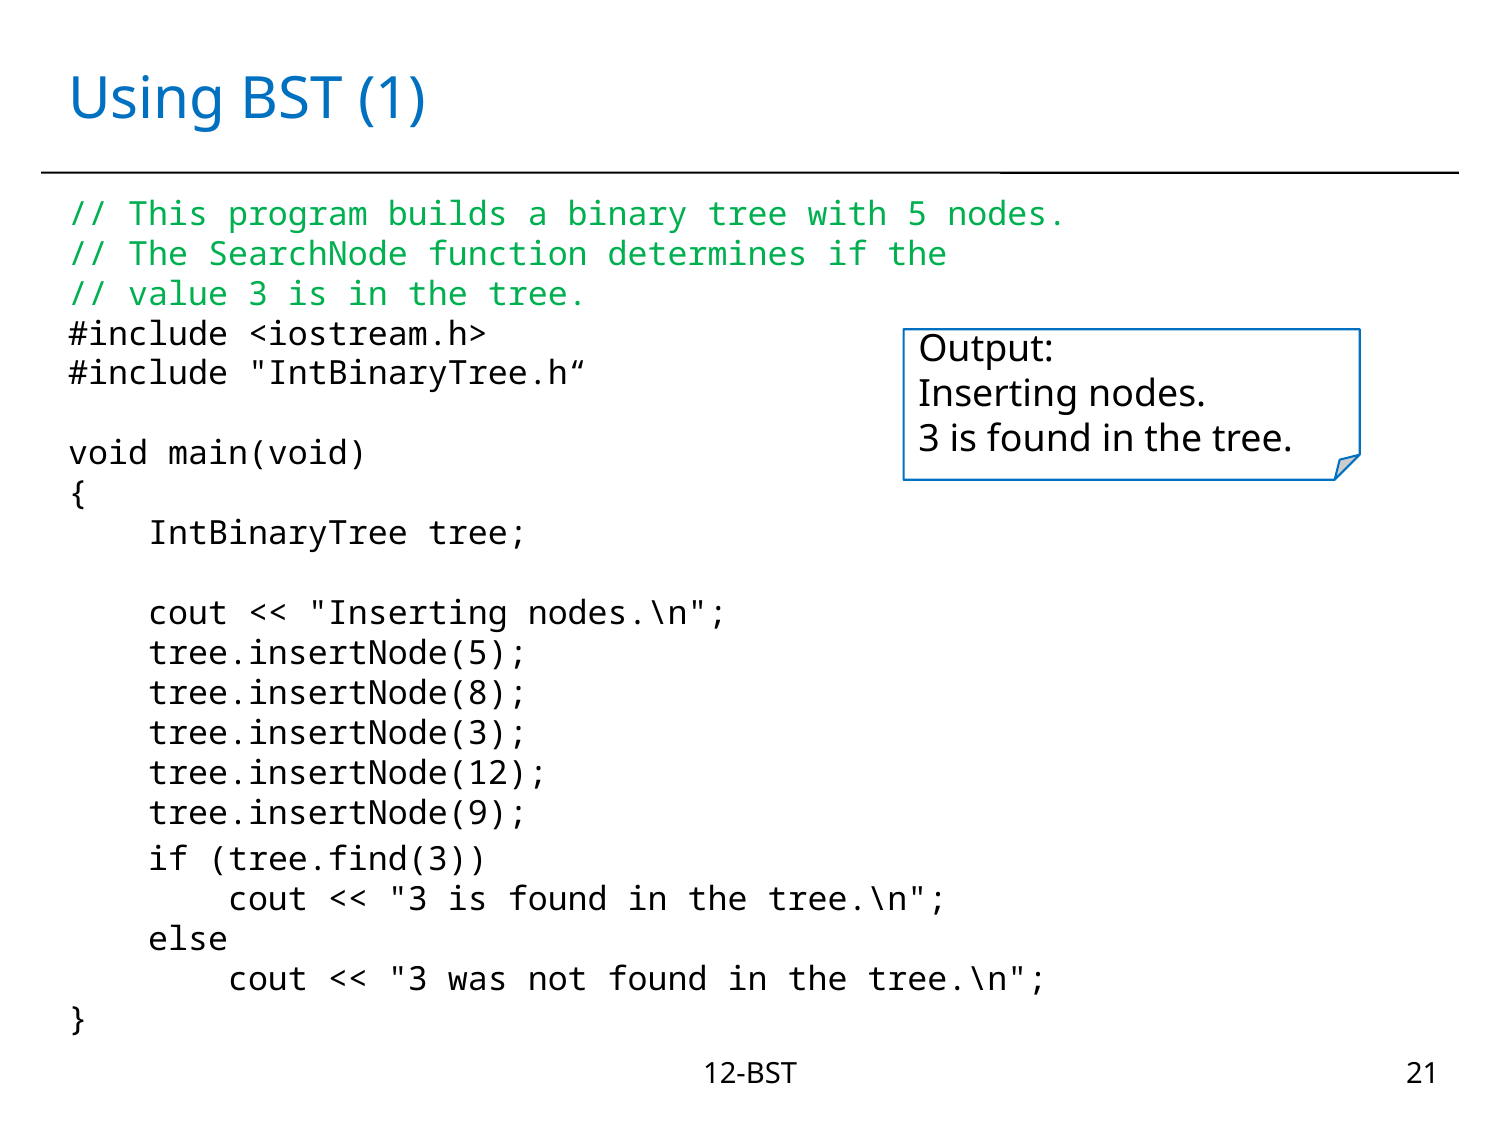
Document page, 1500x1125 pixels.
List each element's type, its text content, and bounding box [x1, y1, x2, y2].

title Using BST (1) [52, 30, 1448, 159]
slide_number 21 [1104, 1046, 1455, 1125]
text_box Output: Inserting nodes. 3 is found in the tree. [901, 327, 1362, 482]
list // This program builds a binary tree with 5 nodes. // The SearchNode function determines if the // value 3 is in the tree. #include <iostream.h> #include "IntBinaryTree.h“ void main(void) { IntBinaryTree tree; cout << "Inserting nodes.\n"; tree.insertNode(5); tree.insertNode(8); tree.insertNode(3); tree.insertNode(12); tree.insertNode(9); if (tree.find(3)) cout << "3 is found in the tree.\n"; else cout << "3 was not found in the tree.\n"; } [52, 184, 1448, 1024]
footer 12-BST [502, 1046, 999, 1125]
